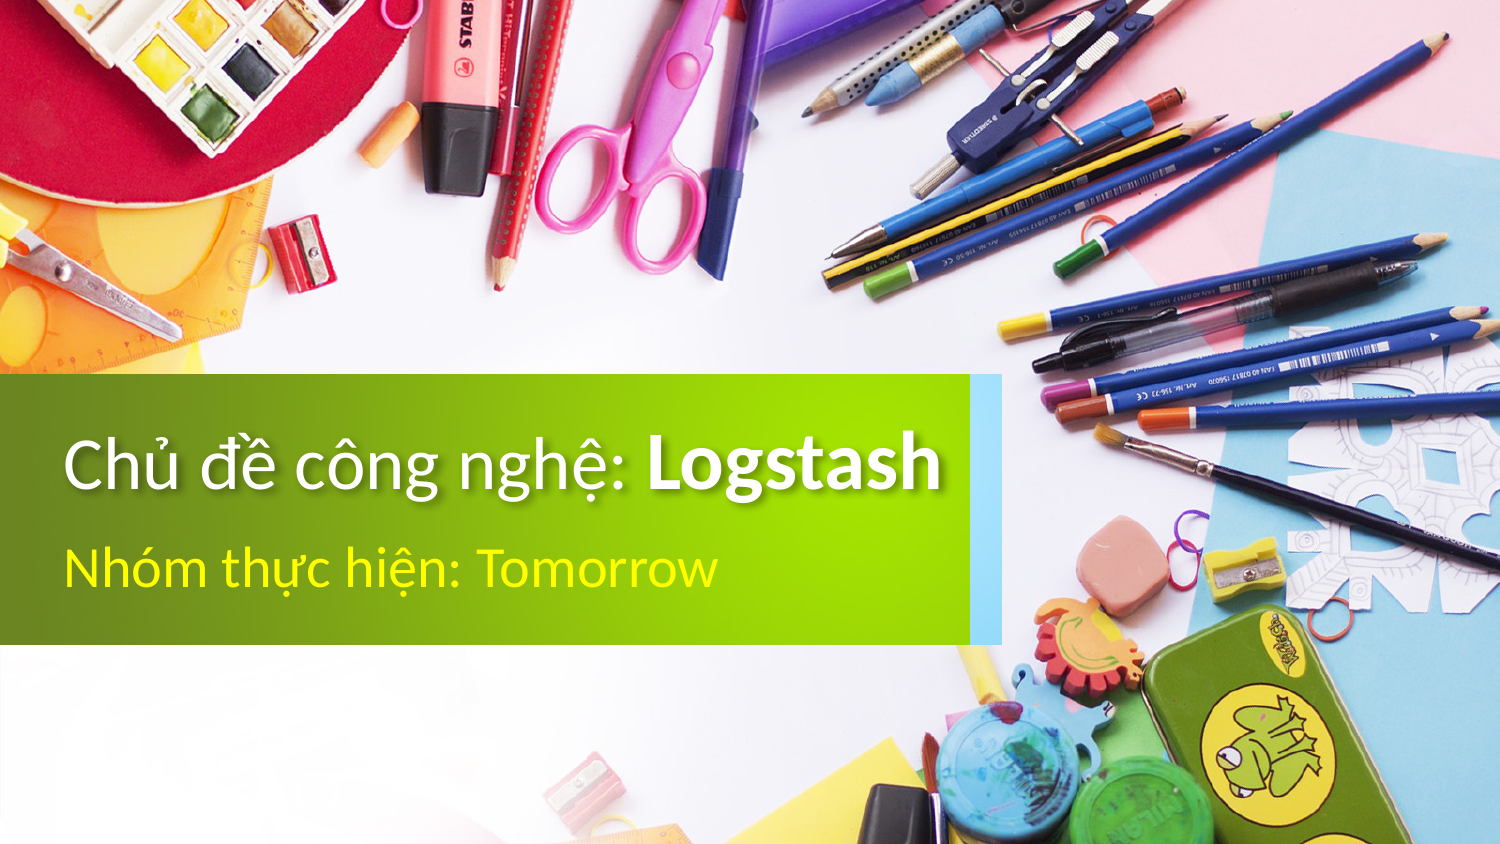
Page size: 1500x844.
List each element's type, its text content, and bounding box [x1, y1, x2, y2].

subtitle Nhóm thực hiện: Tomorrow [48, 522, 1026, 648]
picture [0, 0, 1500, 844]
title Chủ đề công nghệ: Logstash [48, 396, 1026, 516]
